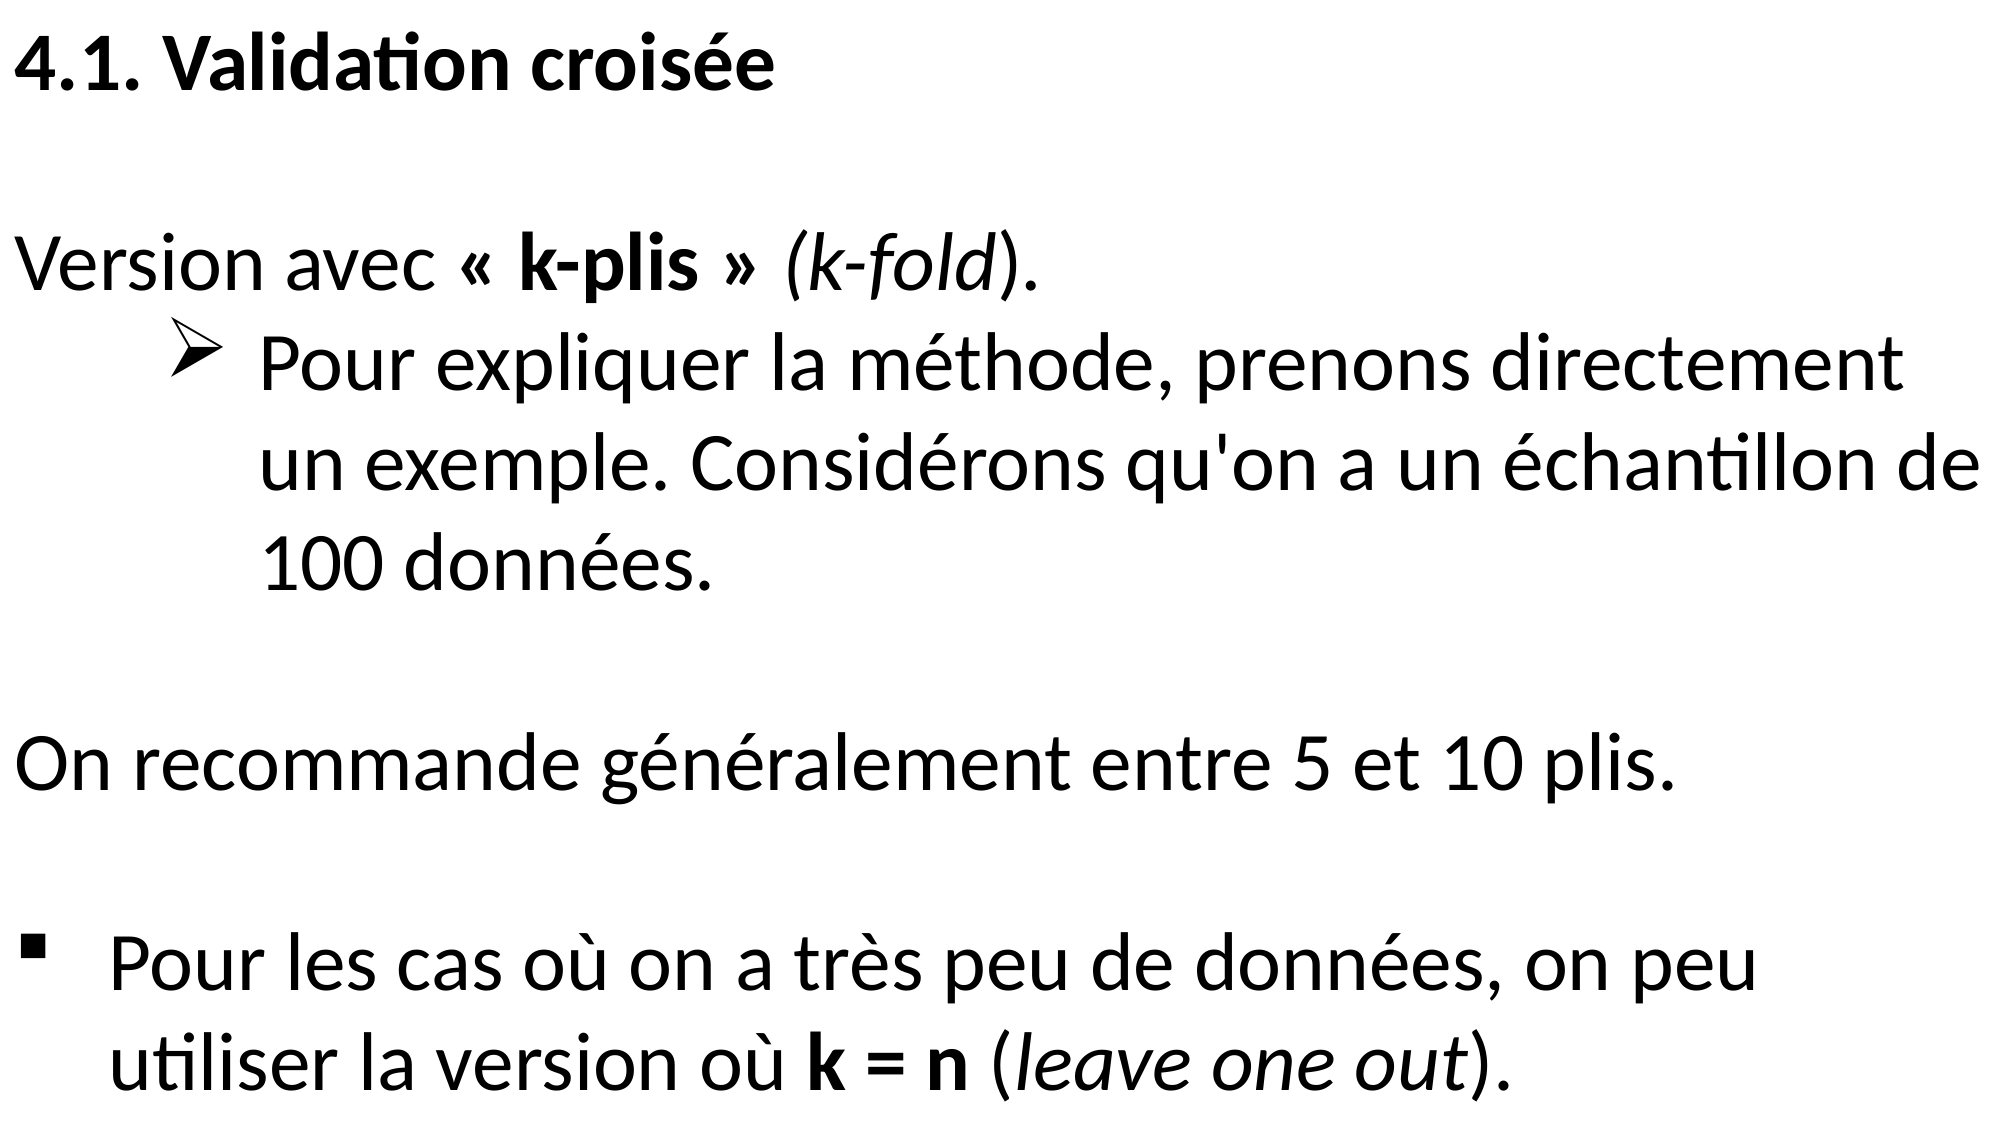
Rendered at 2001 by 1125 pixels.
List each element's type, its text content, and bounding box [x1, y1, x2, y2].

text_box 4.1. Validation croisée Version avec « k-plis » (k-fold). Pour expliquer la méthode, prenons directement un exemple. Considérons qu'on a un échantillon de 100 données. On recommande généralement entre 5 et 10 plis. Pour les cas où on a très peu de données, on peu utiliser la version où k = n (leave one out). Cependant, comme tous les sous-groupes de l'échantillon sont alors très similaires (chacun possède n-1 observations), le modèle obtenu risque d'être très représentatif de cet échantillon, mais de se généraliser plutôt mal à d'autres échantillons. On augmente ainsi la variance des modèles qui seraient obtenus à l'aide de différents échantillons. [0, 0, 2000, 1125]
